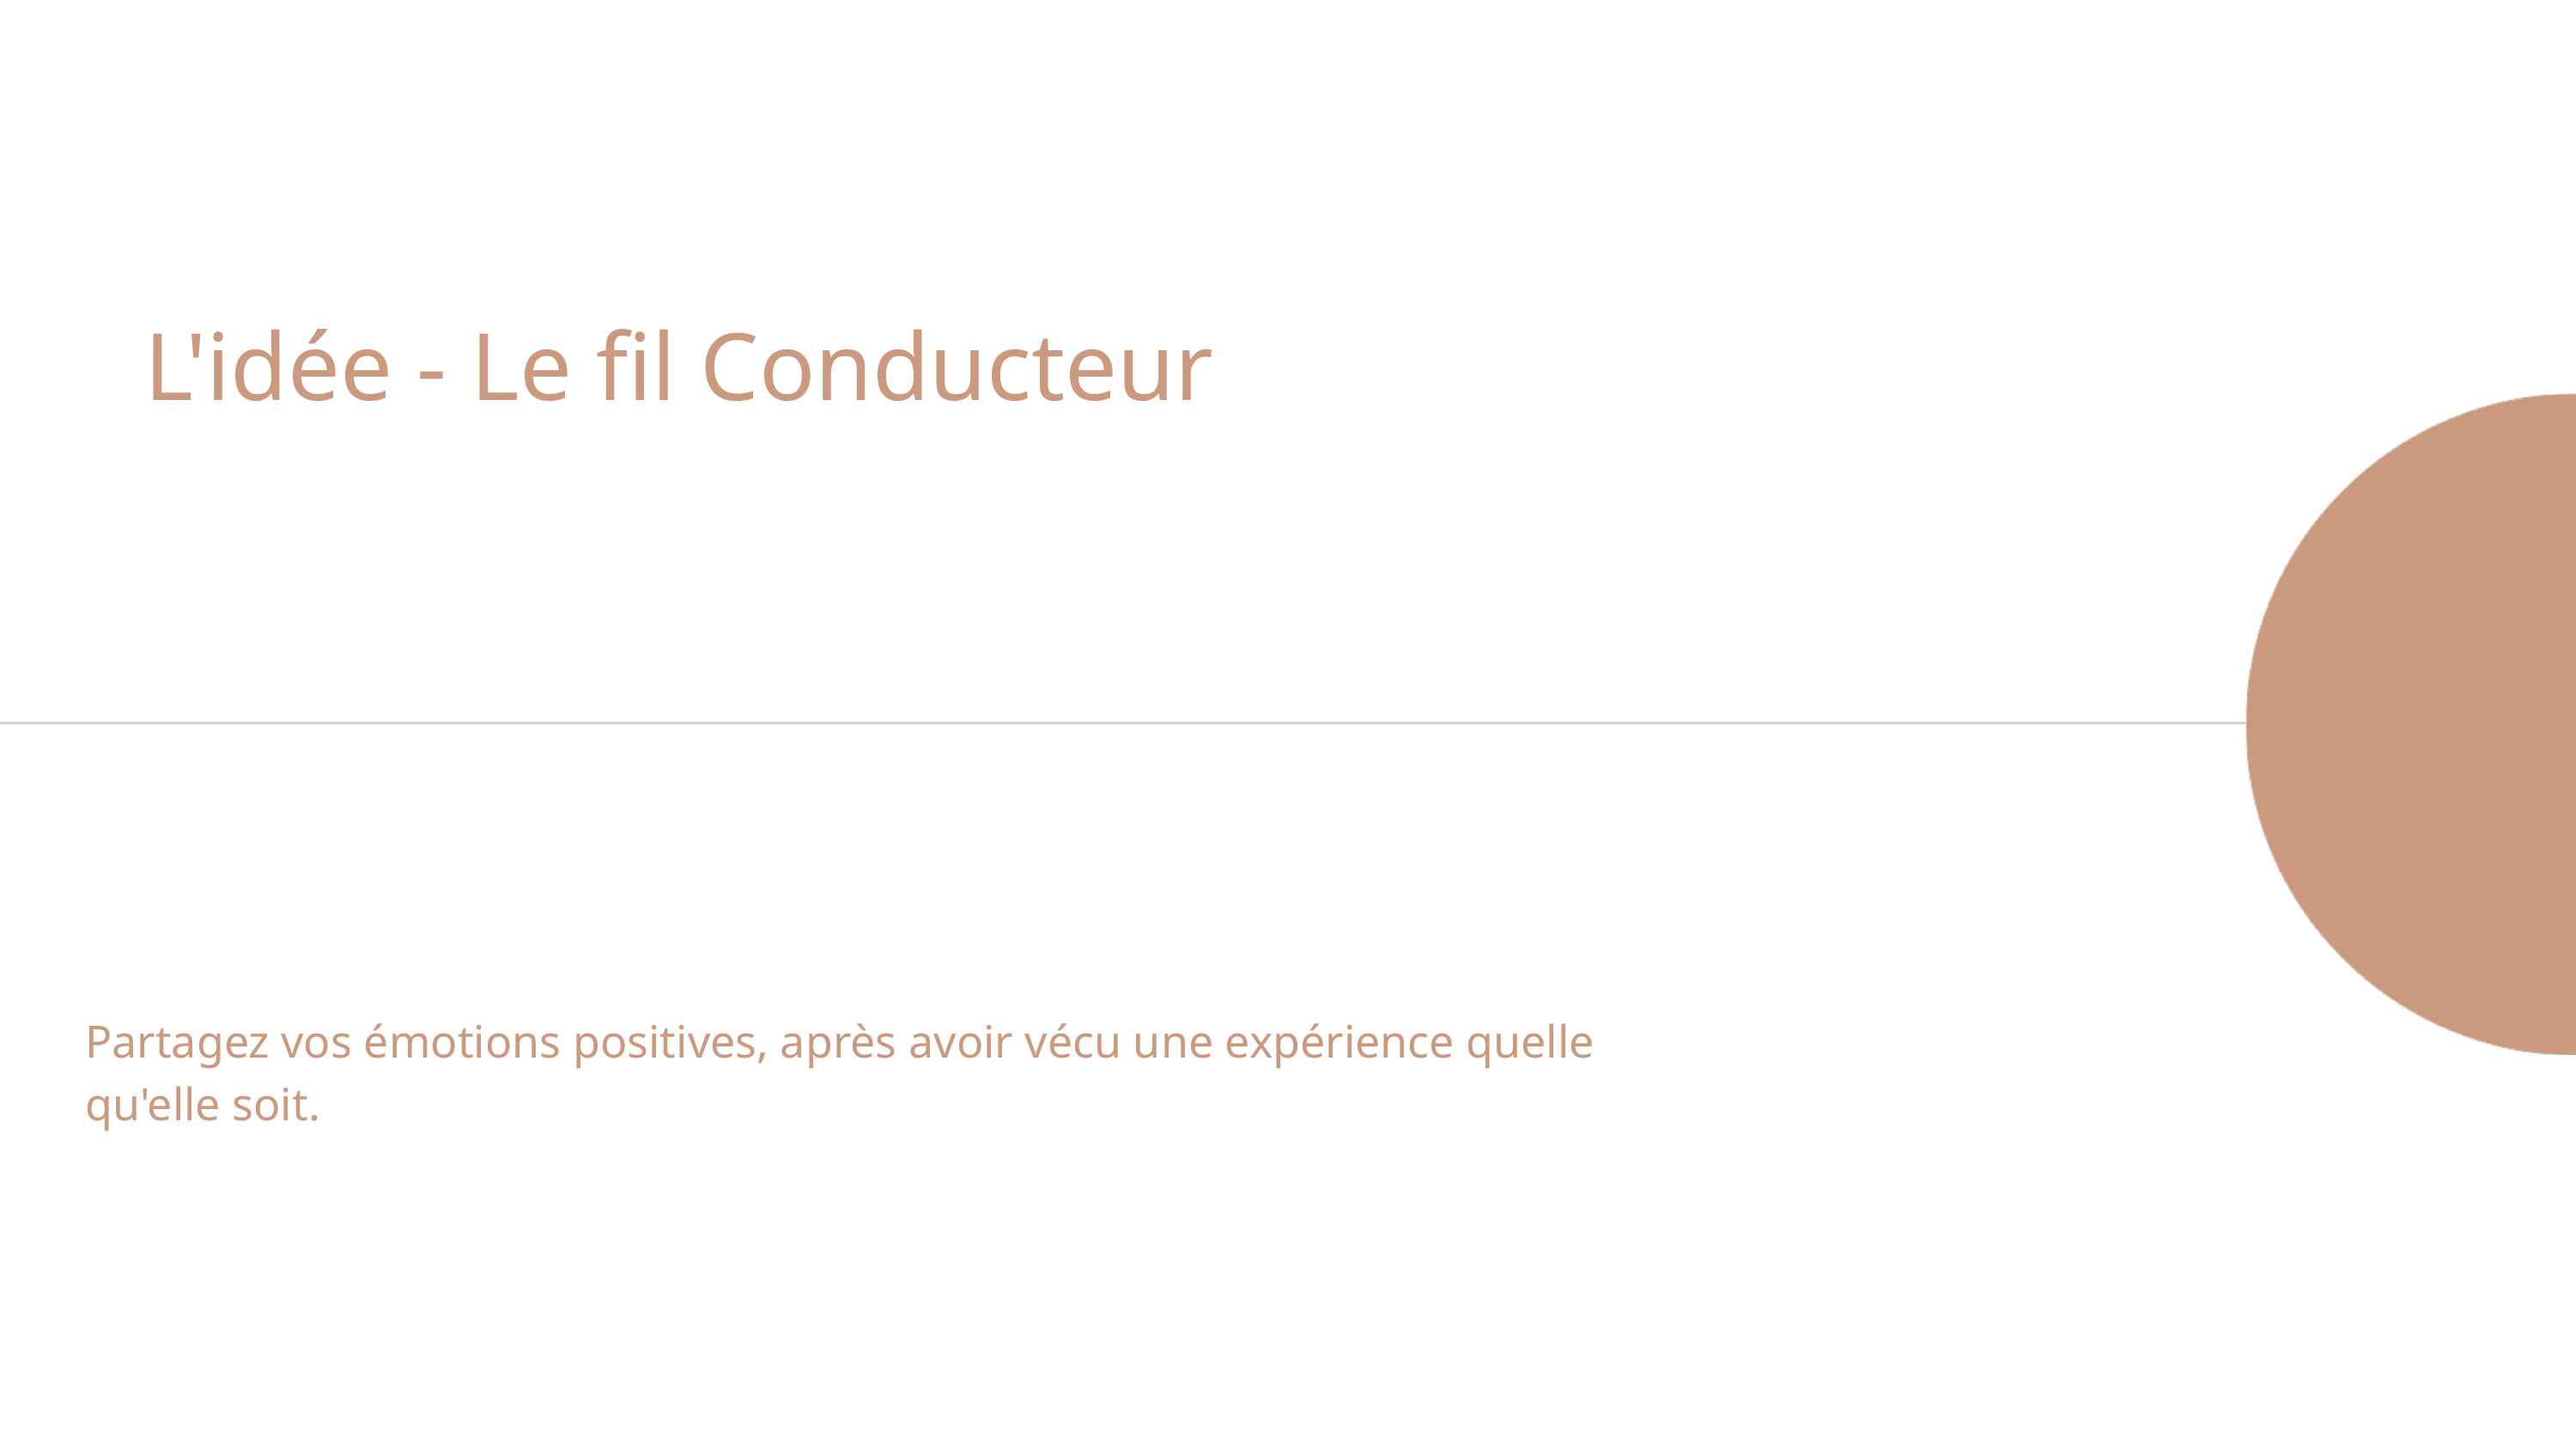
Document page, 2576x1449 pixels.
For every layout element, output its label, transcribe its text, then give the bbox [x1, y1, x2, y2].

text_box Partagez vos émotions positives, après avoir vécu une expérience quelle qu'elle soit. [85, 1004, 1608, 1131]
text_box L'idée - Le fil Conducteur [144, 288, 1608, 420]
picture [2080, 395, 2576, 1055]
